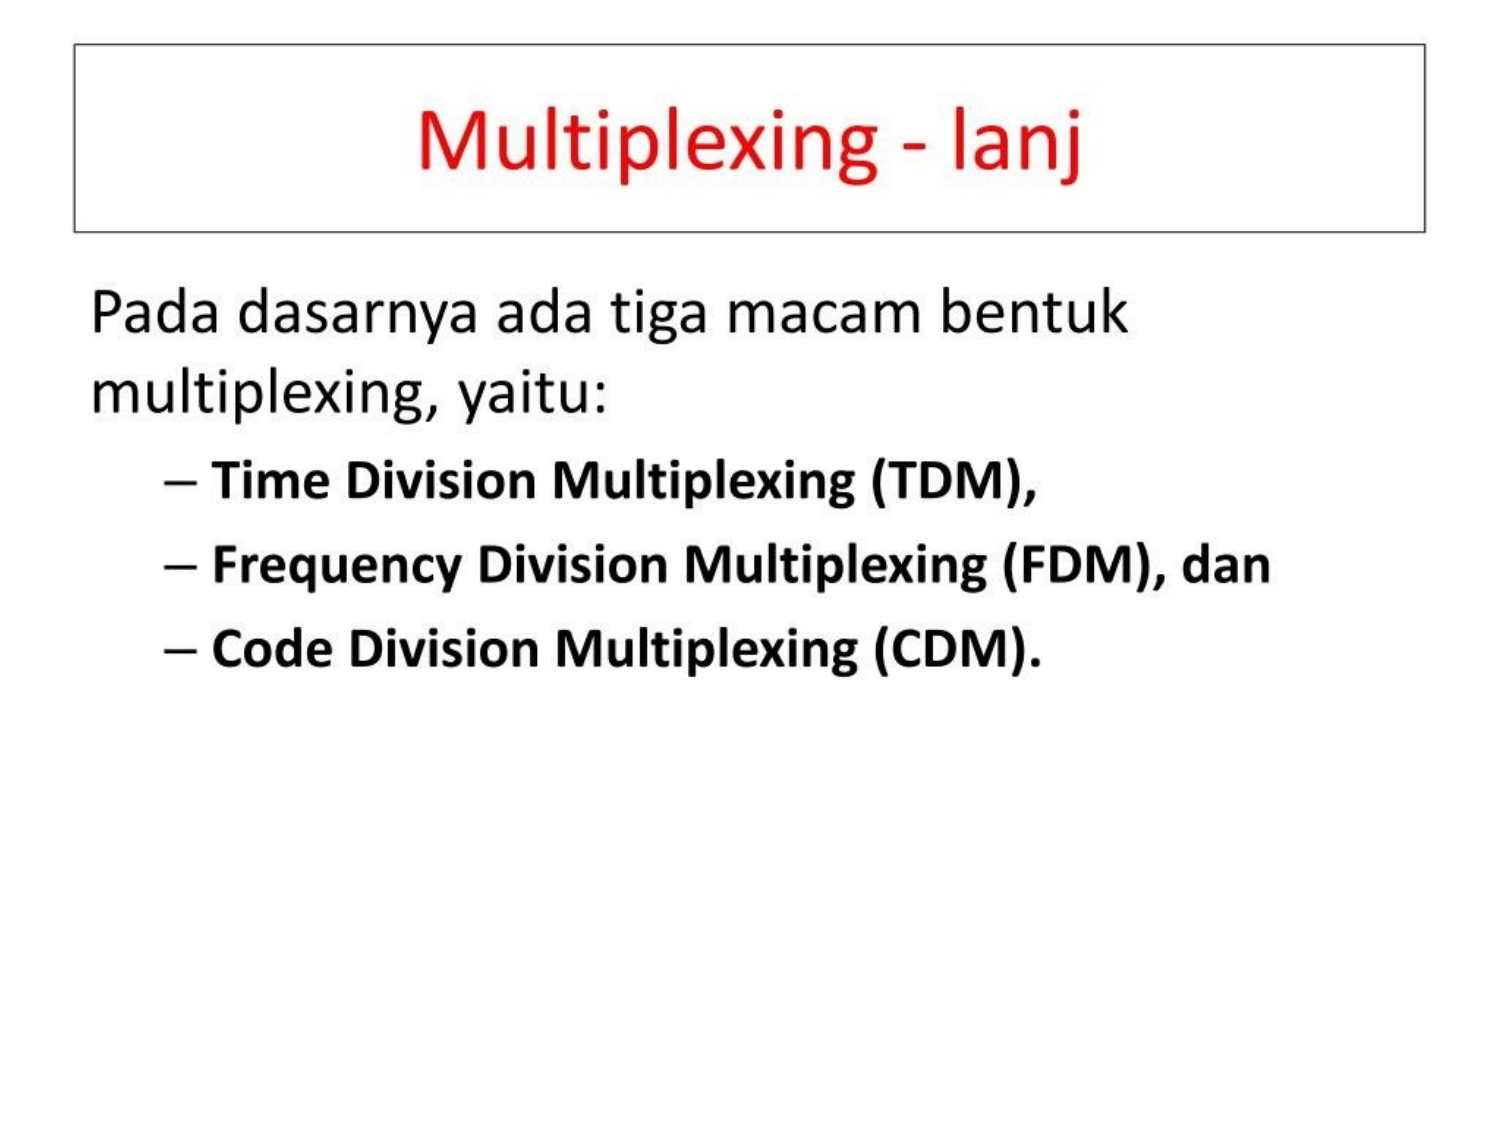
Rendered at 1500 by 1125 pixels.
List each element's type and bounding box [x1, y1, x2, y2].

picture [70, 34, 1430, 680]
